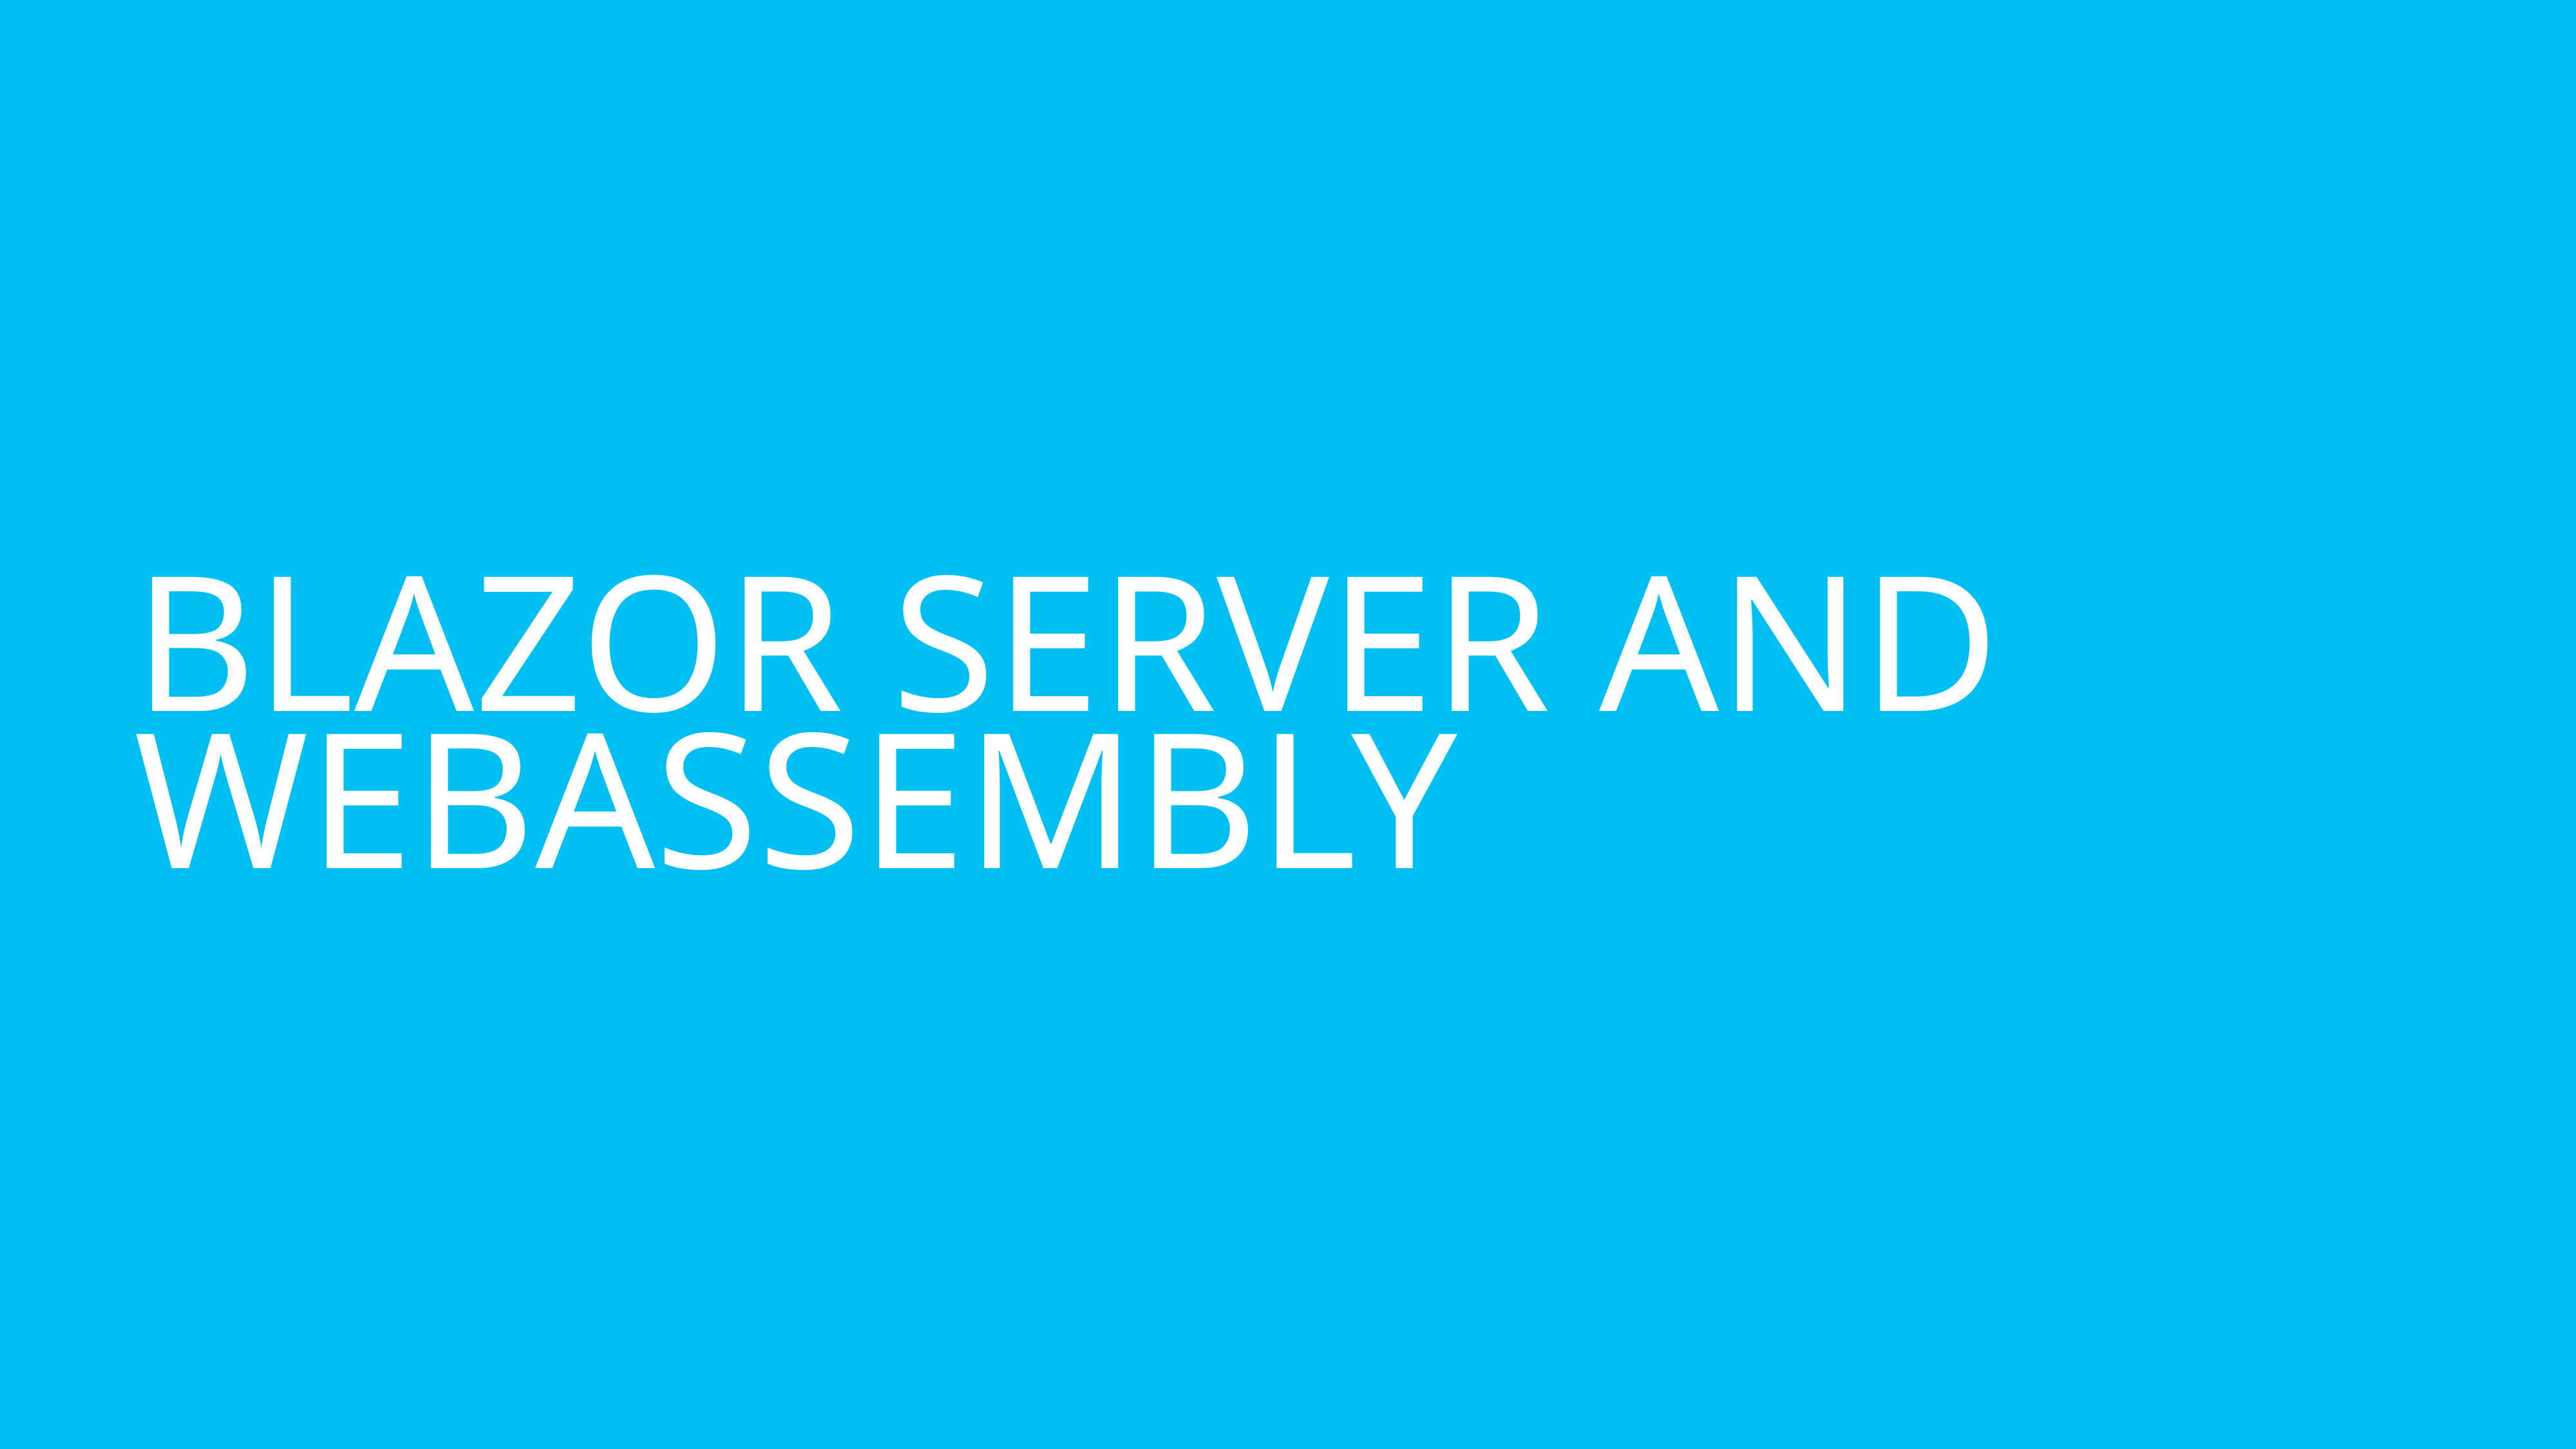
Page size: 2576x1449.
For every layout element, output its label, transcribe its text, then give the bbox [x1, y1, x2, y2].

title Blazor Server and WebAssembly [128, 429, 2448, 1057]
